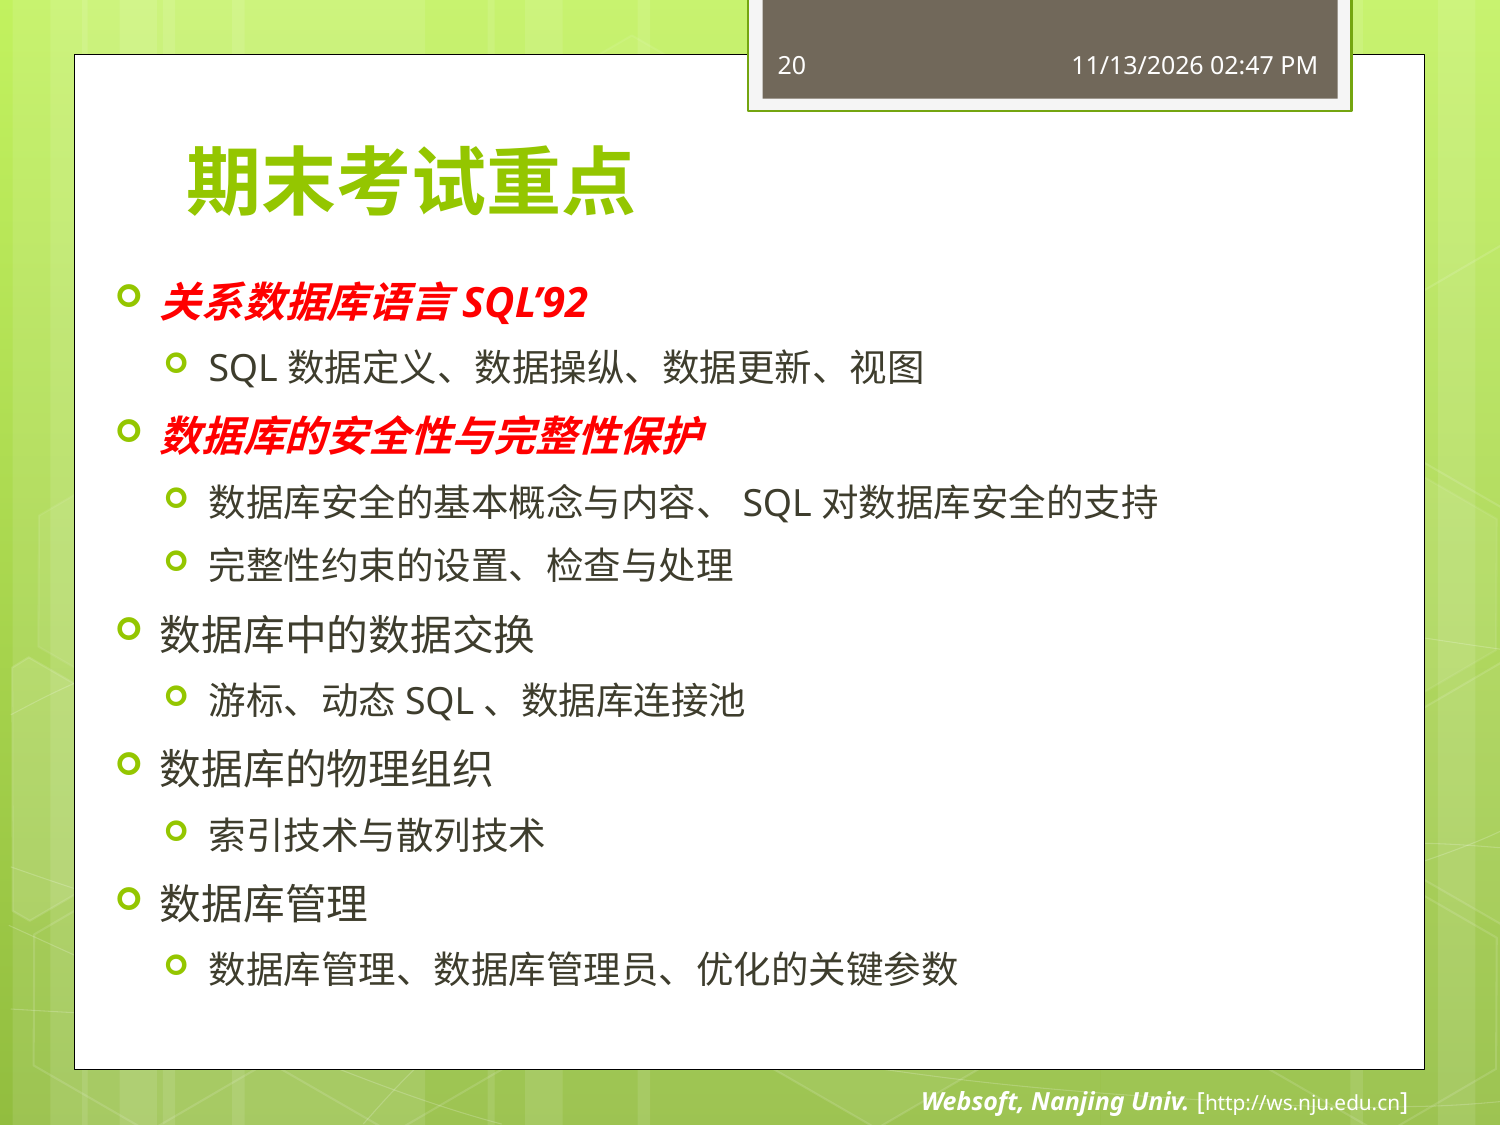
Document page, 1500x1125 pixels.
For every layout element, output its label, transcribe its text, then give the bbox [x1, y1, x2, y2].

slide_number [983, 36, 1334, 97]
title 期末考试重点 [171, 125, 1324, 232]
list 关系数据库语言SQL’92 SQL数据定义、数据操纵、数据更新、视图 数据库的安全性与完整性保护 数据库安全的基本概念与内容、SQL对数据库安全的支持 完整性约束的设置、检查与处理 数据库中的数据交换 游标、动态SQL、数据库连接池 数据库的物理组织 索引技术与散列技术 数据库管理 数据库管理、数据库管理员、优化的关键参数 [88, 255, 1418, 1053]
slide_number 20 [762, 36, 982, 97]
footer Websoft, Nanjing Univ. [http://ws.nju.edu.cn] [848, 1082, 1424, 1118]
